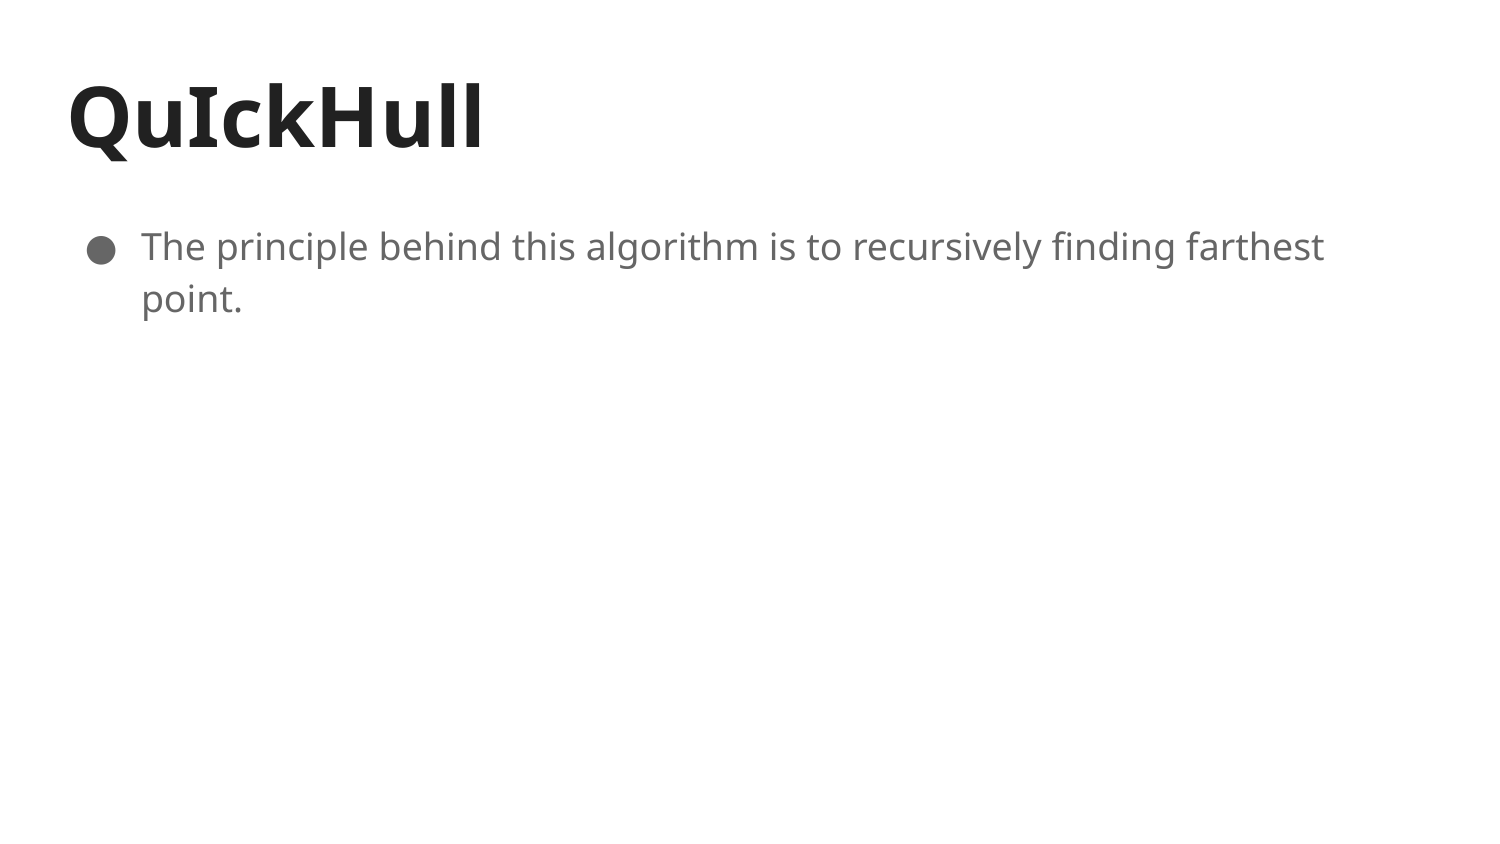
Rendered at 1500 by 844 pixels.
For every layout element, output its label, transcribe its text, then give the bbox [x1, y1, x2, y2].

title QuIckHull [51, 48, 1449, 180]
list The principle behind this algorithm is to recursively finding farthest point. [51, 201, 1449, 750]
